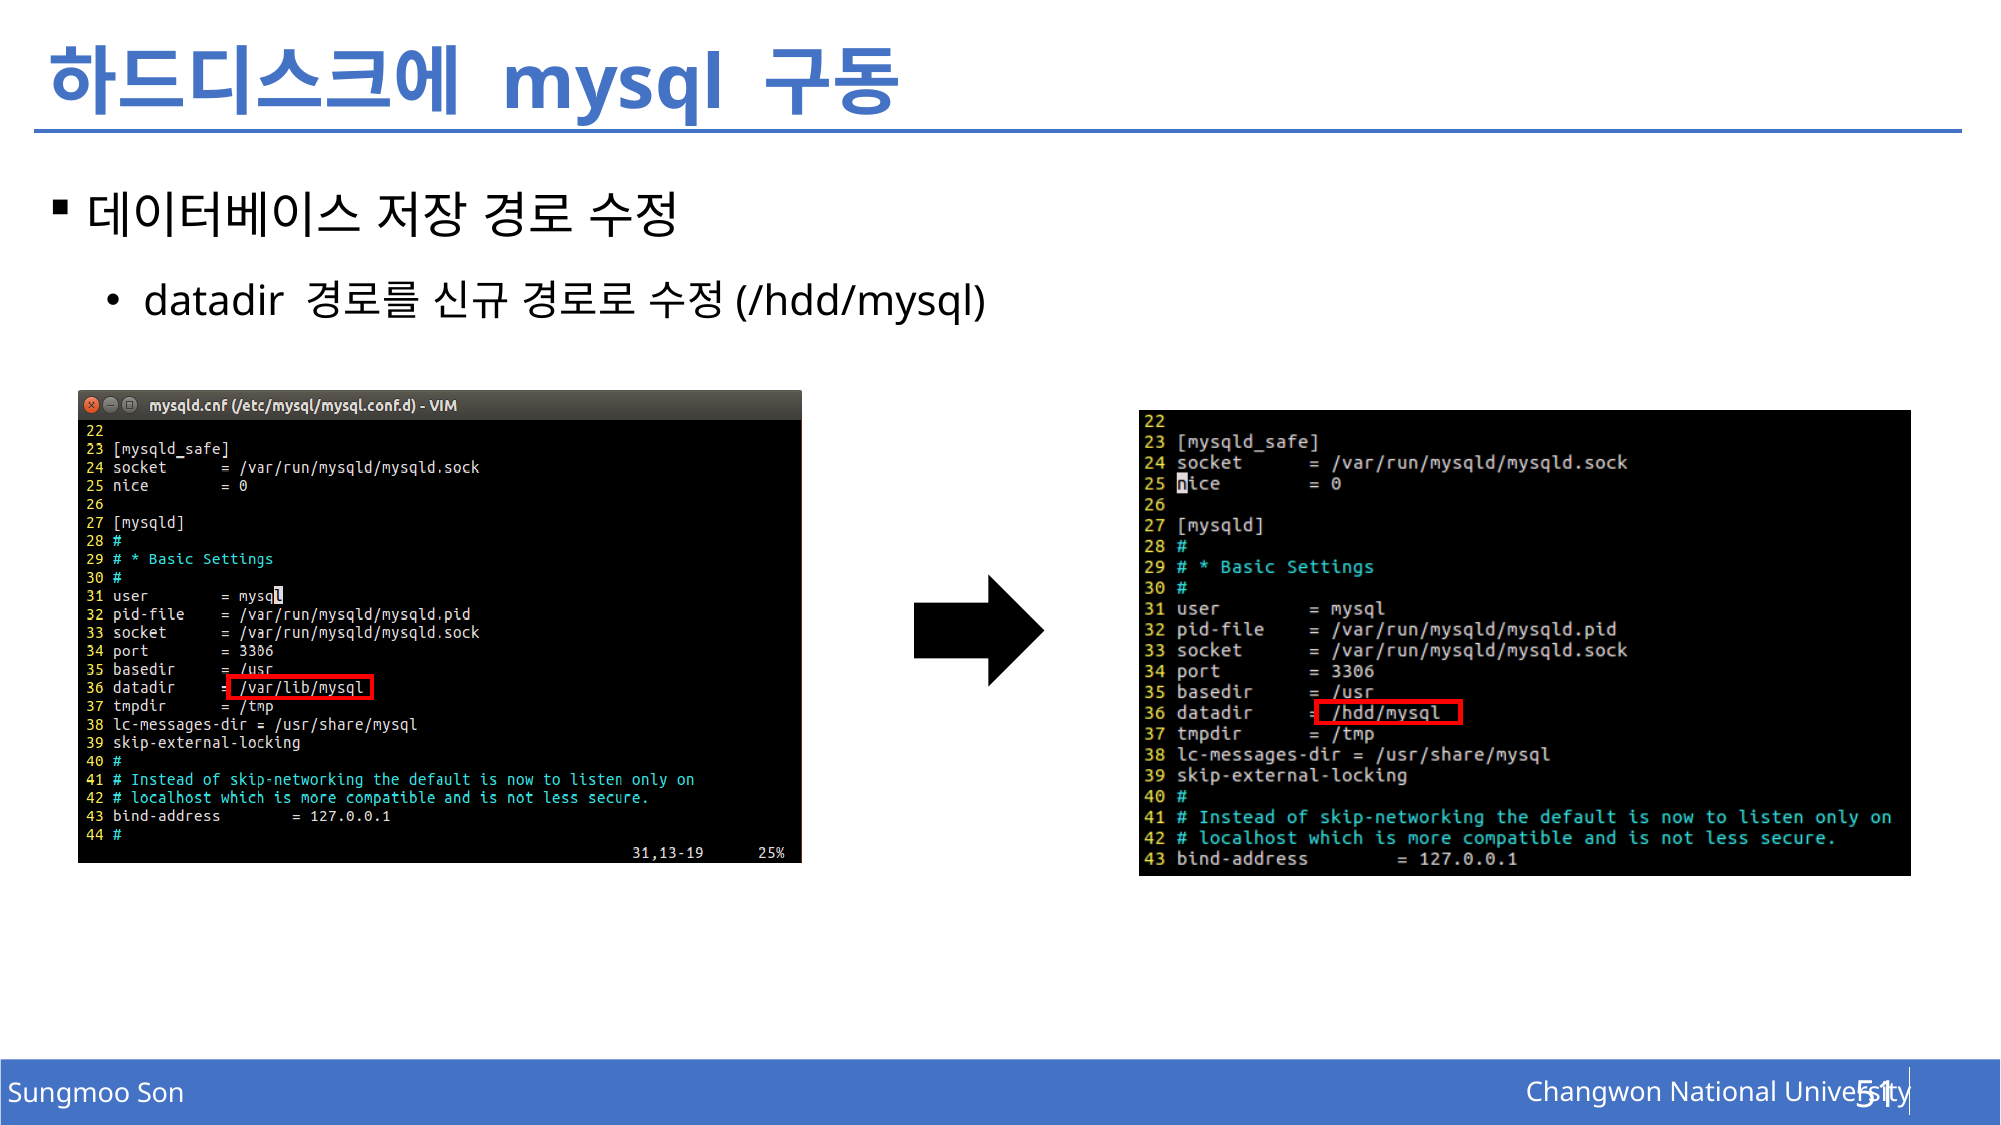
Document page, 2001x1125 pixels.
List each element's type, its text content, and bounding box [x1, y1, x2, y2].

text_box 51 [1839, 1062, 2000, 1125]
list 데이터베이스 저장 경로 수정 datadir 경로를 신규 경로로 수정(/hdd/mysql) [33, 152, 1963, 997]
picture [78, 390, 802, 863]
picture [1139, 410, 1911, 876]
title 하드디스크에 mysql 구동 [33, 27, 1963, 143]
text_box [914, 574, 1045, 687]
